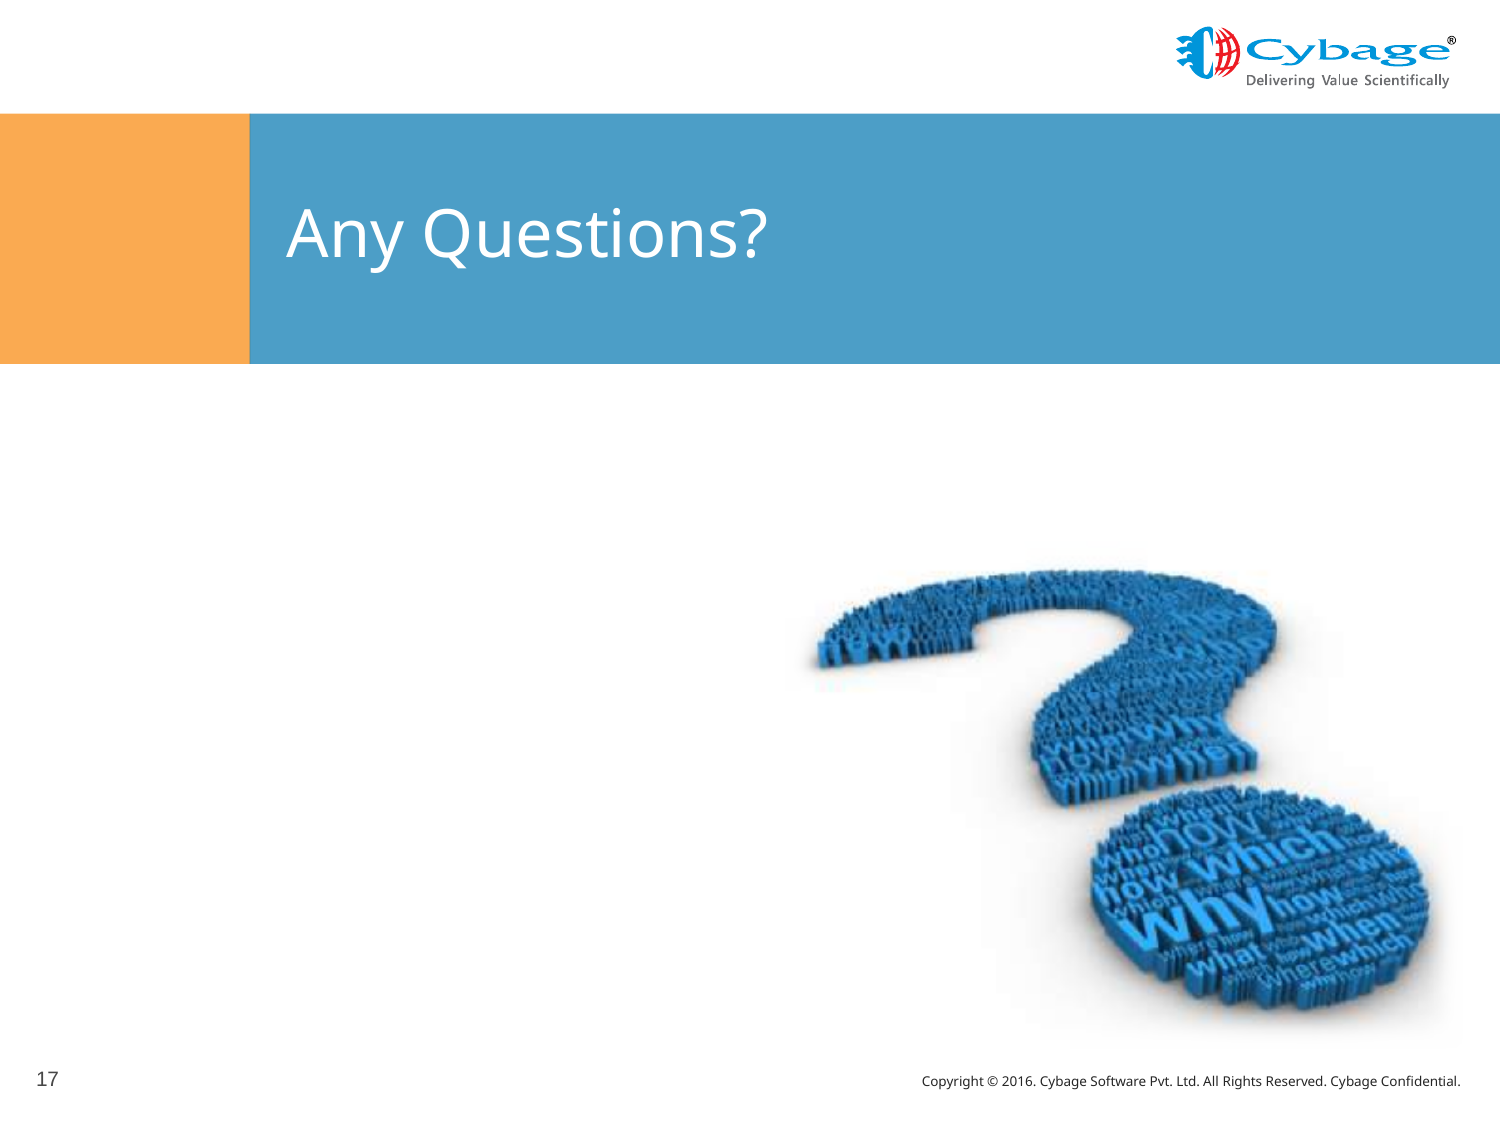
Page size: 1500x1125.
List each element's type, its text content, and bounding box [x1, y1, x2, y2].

slide_number 17 [21, 1048, 102, 1109]
picture [819, 575, 1430, 1016]
title Any Questions? [271, 183, 1463, 276]
